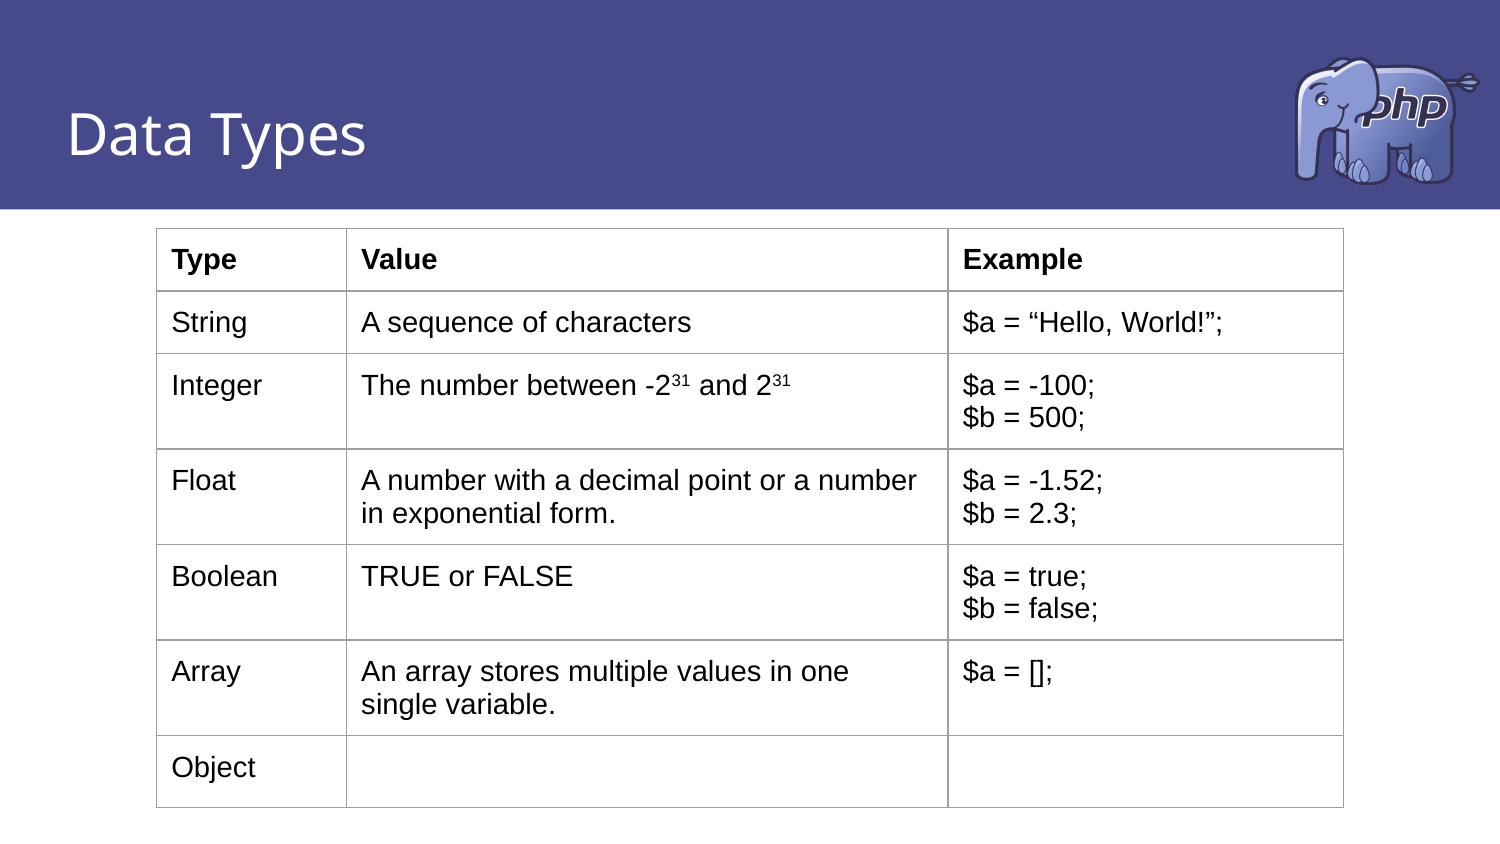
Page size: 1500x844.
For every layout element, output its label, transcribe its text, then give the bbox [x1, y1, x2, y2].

table_cell $a = []; [949, 641, 1343, 735]
table_cell $a = true; $b = false; [949, 545, 1343, 639]
table_cell Float [157, 450, 346, 544]
table_cell $a = “Hello, World!”; [949, 292, 1343, 353]
table_cell Boolean [157, 545, 346, 639]
table_cell $a = -100; $b = 500; [949, 354, 1343, 448]
picture [1295, 57, 1480, 185]
table_cell [347, 736, 947, 807]
table_cell $a = -1.52; $b = 2.3; [949, 450, 1343, 544]
table_cell The number between -231 and 231 [347, 354, 947, 448]
table_header Example [949, 229, 1343, 290]
table_cell [949, 736, 1343, 807]
table_cell String [157, 292, 346, 353]
table_cell An array stores multiple values in one single variable. [347, 641, 947, 735]
table_cell Integer [157, 354, 346, 448]
table_header Type [157, 229, 346, 290]
table_header Value [347, 229, 947, 290]
table_cell Object [157, 736, 346, 807]
table_cell TRUE or FALSE [347, 545, 947, 639]
title Data Types [51, 82, 1279, 185]
table_cell A sequence of characters [347, 292, 947, 353]
table_cell Array [157, 641, 346, 735]
table_cell A number with a decimal point or a number in exponential form. [347, 450, 947, 544]
